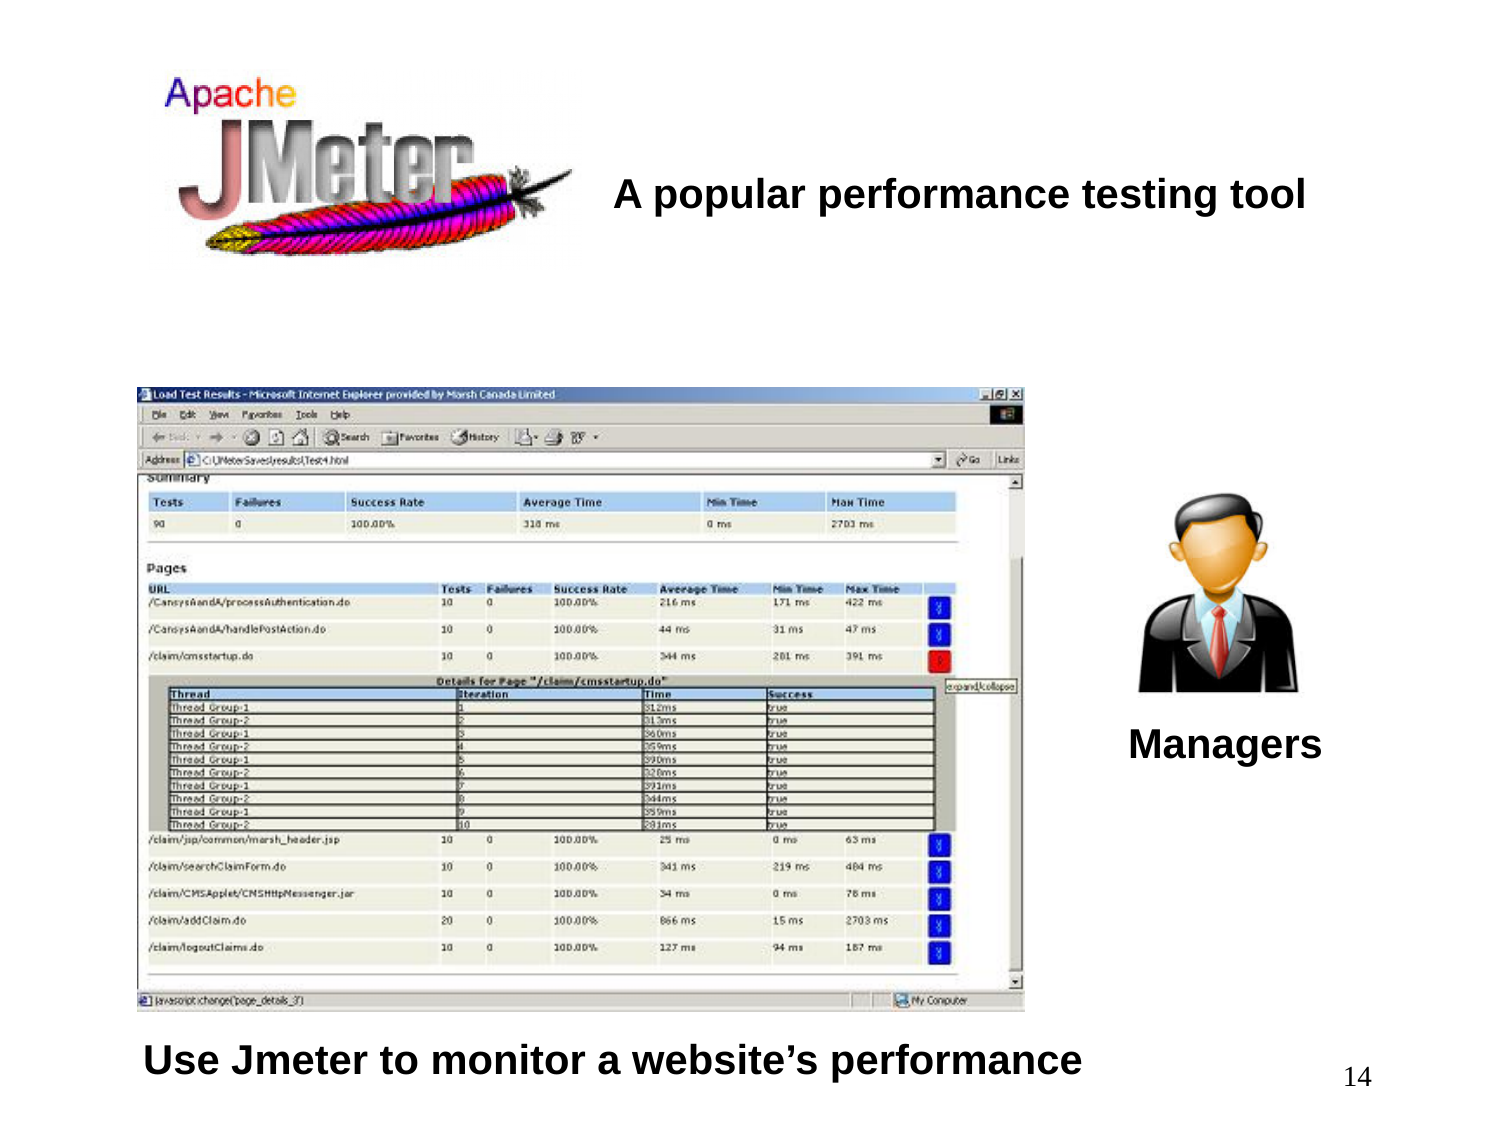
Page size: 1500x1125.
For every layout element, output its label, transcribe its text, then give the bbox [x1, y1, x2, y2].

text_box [1099, 474, 1340, 776]
picture [137, 63, 593, 276]
text_box Use Jmeter to monitor a website’s performance [128, 1025, 1099, 1090]
text_box A popular performance testing tool [598, 159, 1322, 225]
slide_number 14 [1074, 1049, 1388, 1125]
picture [137, 387, 1026, 1012]
